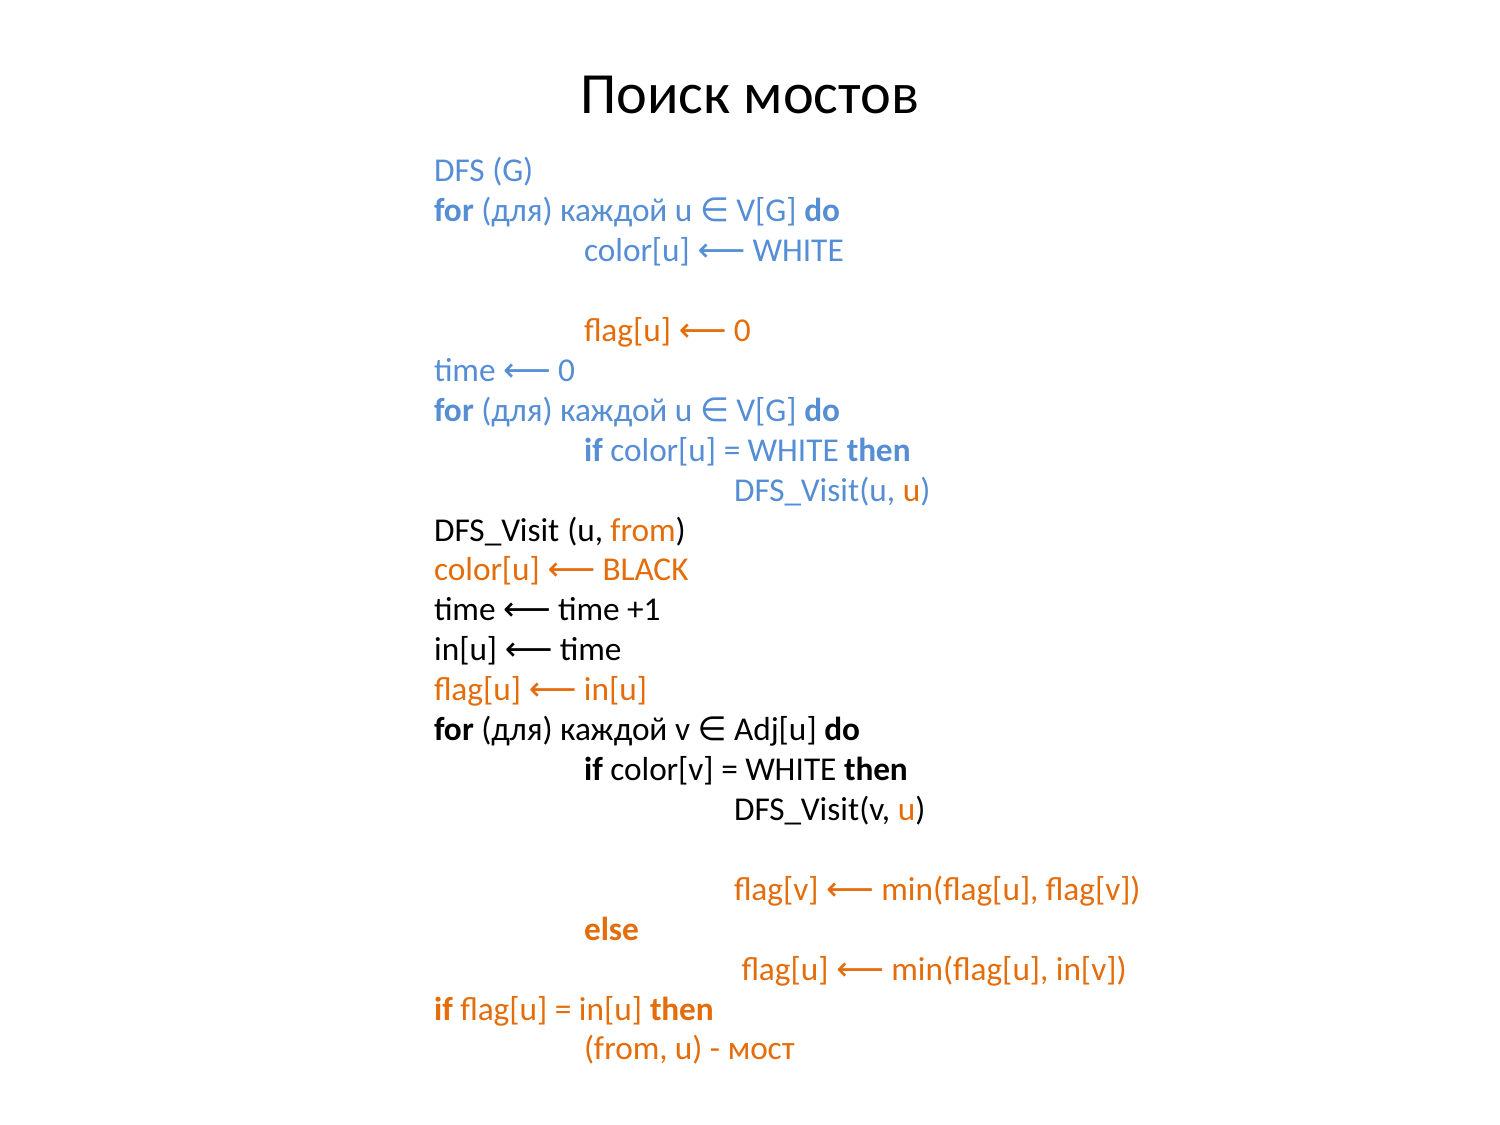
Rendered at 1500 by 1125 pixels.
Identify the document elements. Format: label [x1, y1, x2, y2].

text_box [112, 30, 1388, 149]
title [419, 149, 1176, 1118]
